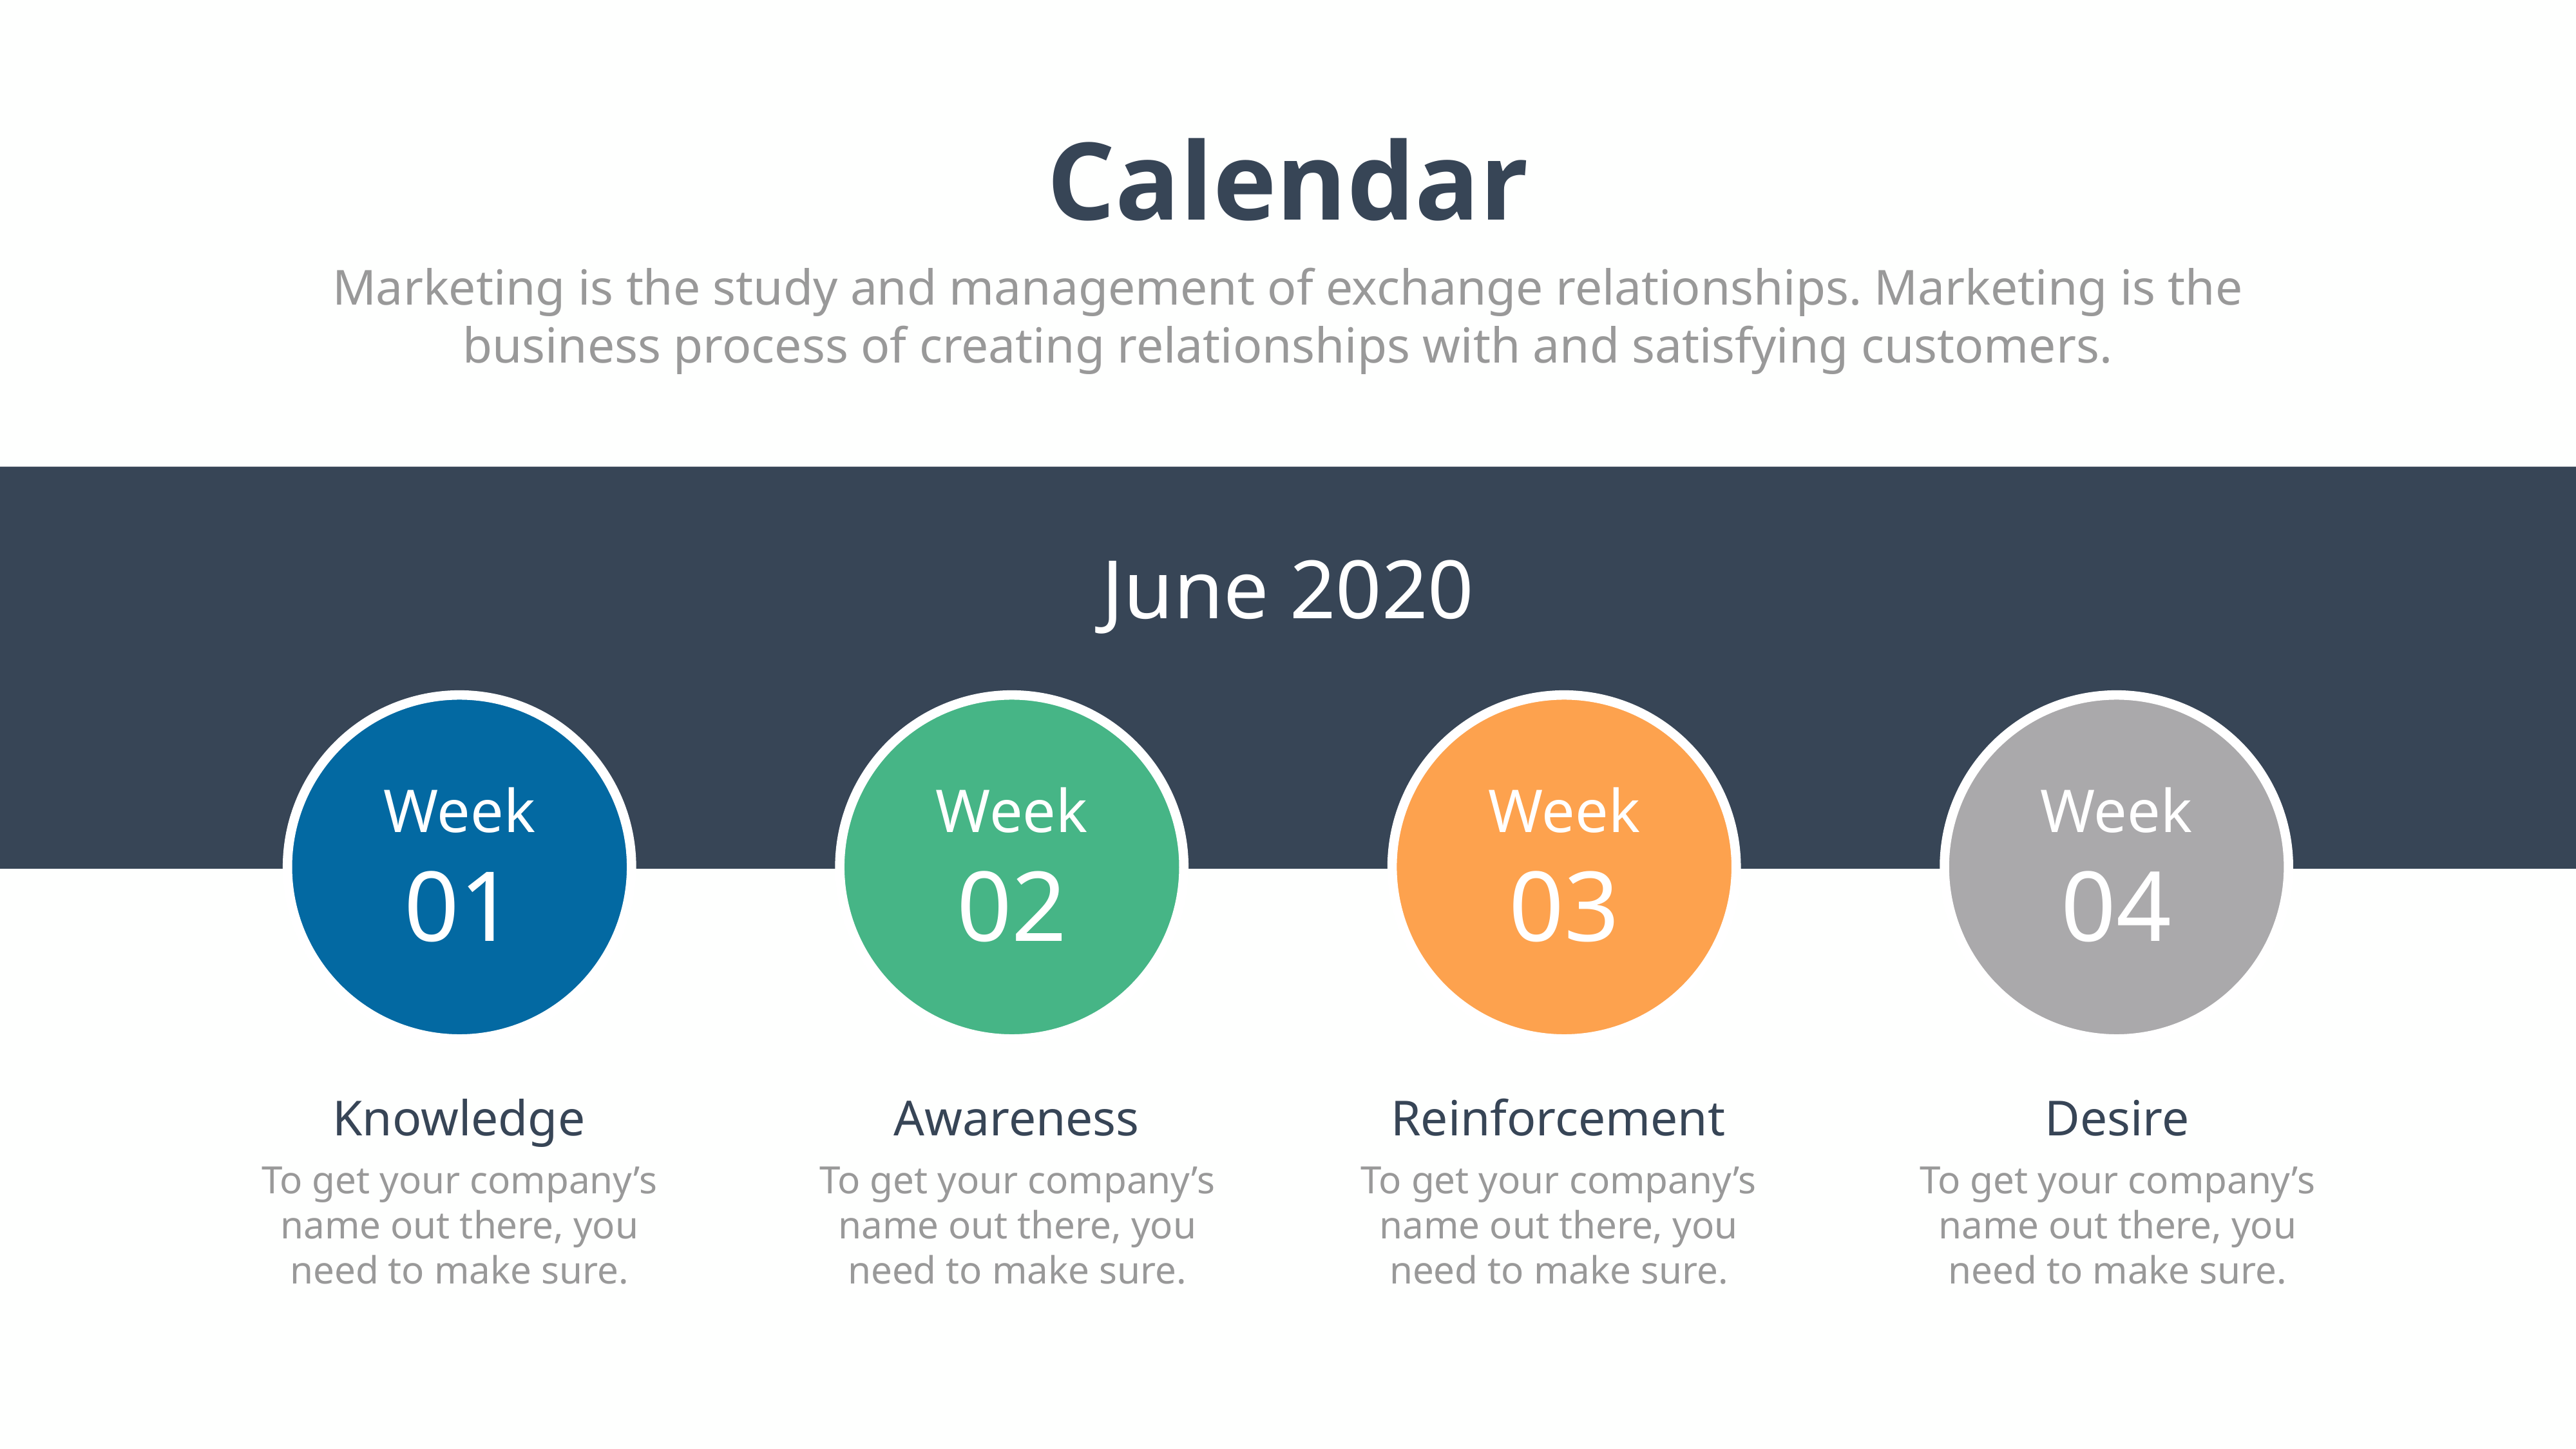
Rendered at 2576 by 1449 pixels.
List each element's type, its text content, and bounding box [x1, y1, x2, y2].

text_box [1893, 1083, 2342, 1298]
text_box Week 03 [1391, 694, 1737, 1040]
text_box June 2020 [1092, 533, 1484, 639]
text_box Calendar [1037, 108, 1539, 247]
text_box Week 04 [1943, 694, 2289, 1040]
text_box [0, 466, 2576, 869]
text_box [793, 1083, 1241, 1298]
text_box Week 01 [287, 694, 633, 1040]
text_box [235, 1083, 683, 1298]
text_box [1333, 1083, 1783, 1298]
text_box Marketing is the study and management of exchange relationships. Marketing is the business process of creating relationships with and satisfying customers. [281, 251, 2295, 377]
text_box Week 02 [839, 694, 1185, 1040]
